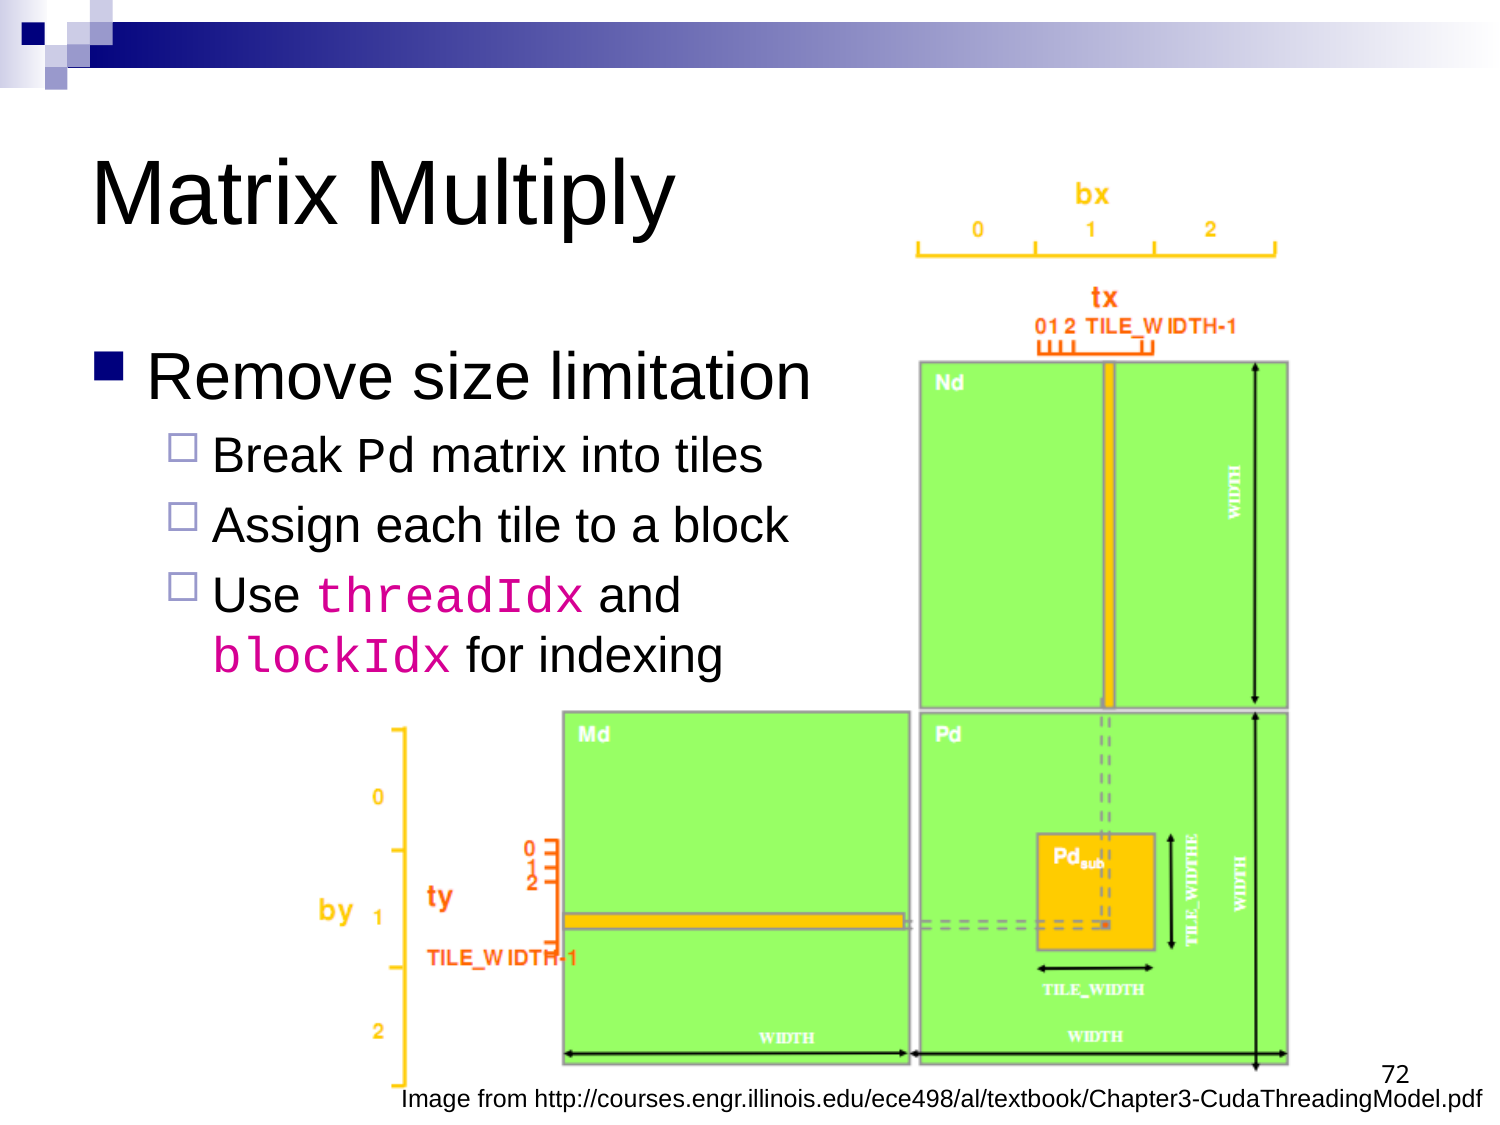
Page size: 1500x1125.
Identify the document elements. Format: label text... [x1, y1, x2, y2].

list Remove size limitation Break Pd matrix into tiles Assign each tile to a block Use threadIdx and blockIdx for indexing [75, 324, 296, 963]
picture [301, 176, 1301, 1101]
text_box Image from http://courses.engr.illinois.edu/ece498/al/textbook/Chapter3-CudaThreadingModel.pdf [0, 1074, 1500, 1120]
slide_number 72 [1304, 1024, 1426, 1101]
title Matrix Multiply [75, 75, 1425, 300]
